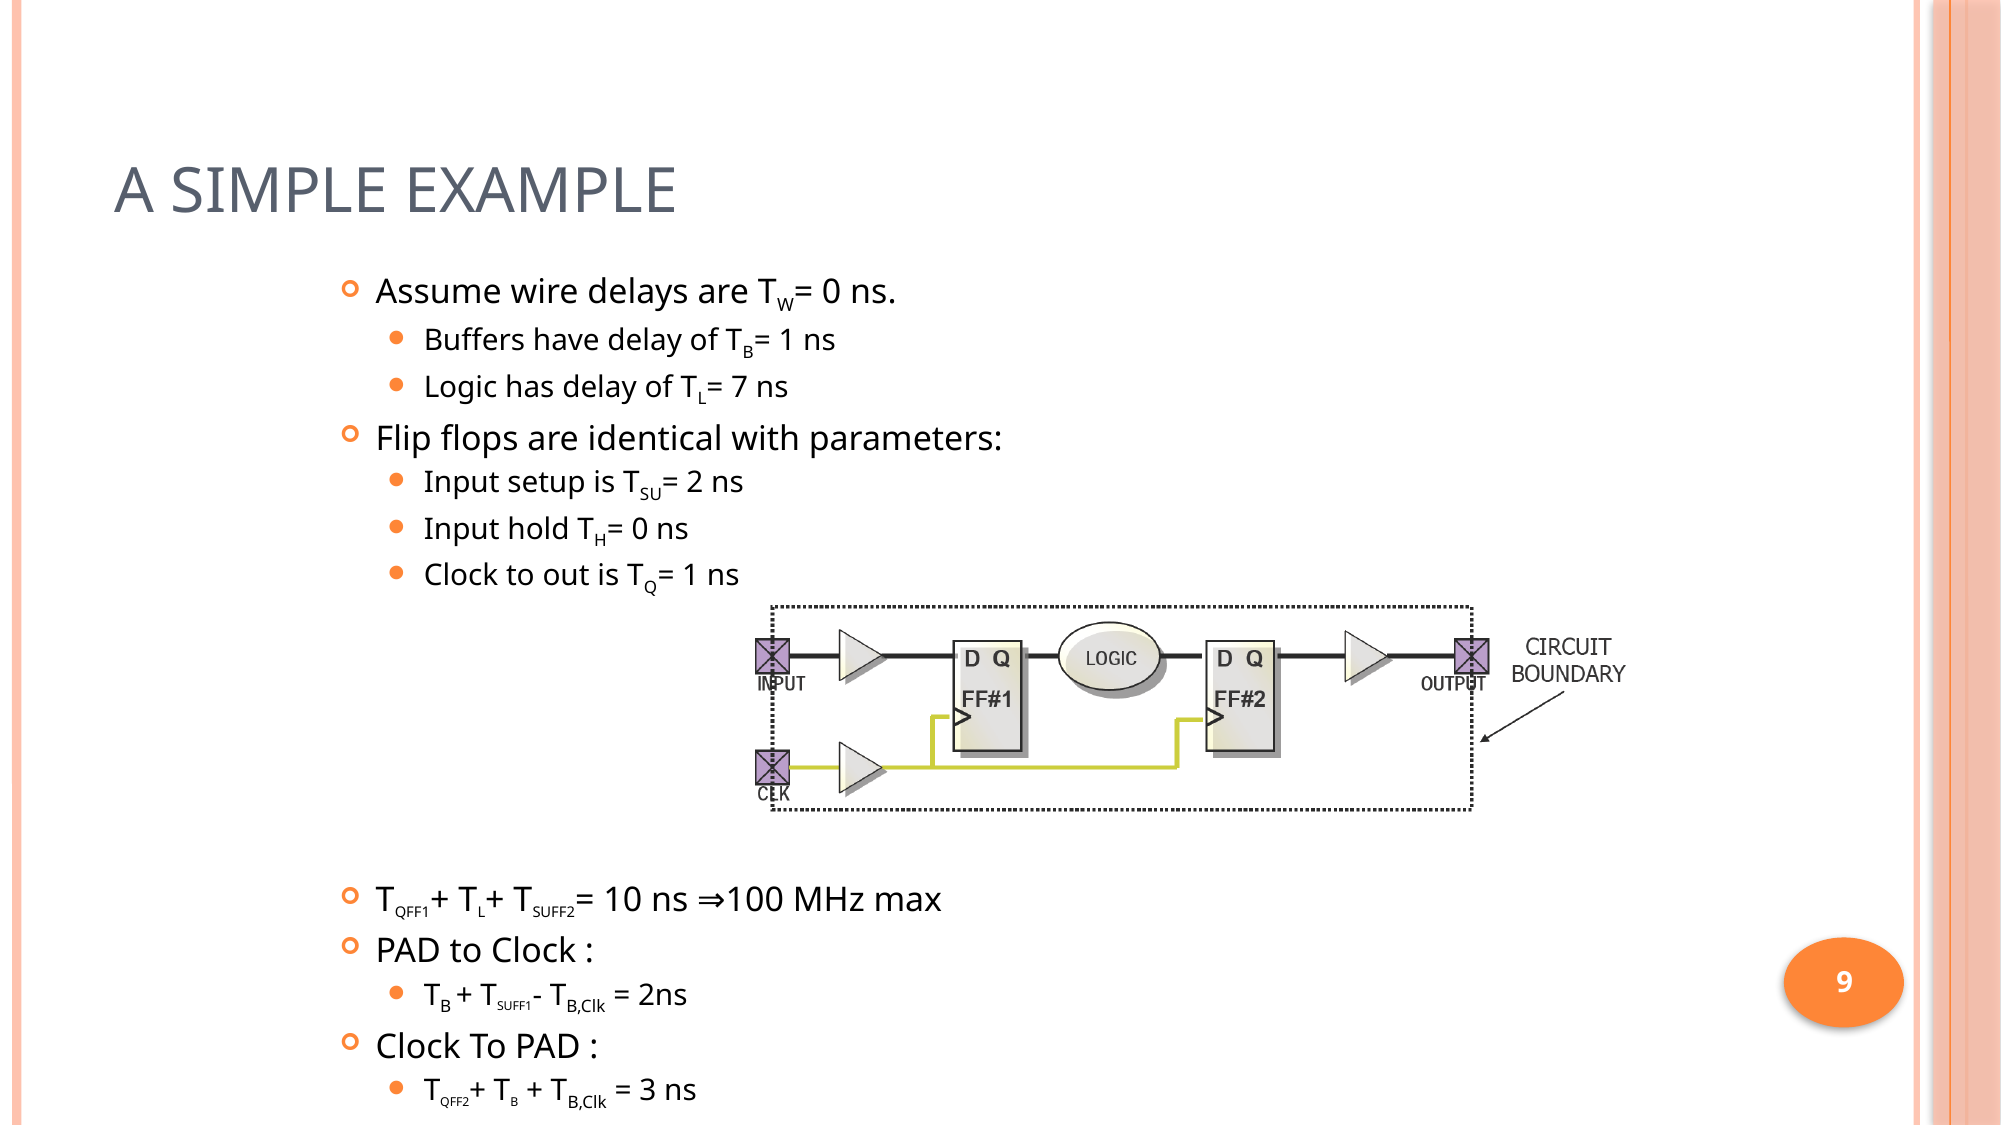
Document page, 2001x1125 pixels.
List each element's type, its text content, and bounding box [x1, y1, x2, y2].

title A Simple Example [99, 45, 1734, 233]
picture [744, 593, 1633, 814]
slide_number 9 [1777, 940, 1912, 1027]
list Assume wire delays are TW= 0 ns. Buffers have delay of TB= 1 ns Logic has delay of TL= 7 ns Flip flops are identical with parameters: Input setup is TSU= 2 ns Input hold TH= 0 ns Clock to out is TQ= 1 ns TQFF1+ TL+ TSUFF2= 10 ns ⇒100 MHz max PAD to Clock : TB + TSUFF1- TB,Clk = 2ns Clock To PAD : TQFF2+ TB + TB,Clk = 3 ns [324, 262, 1550, 1125]
